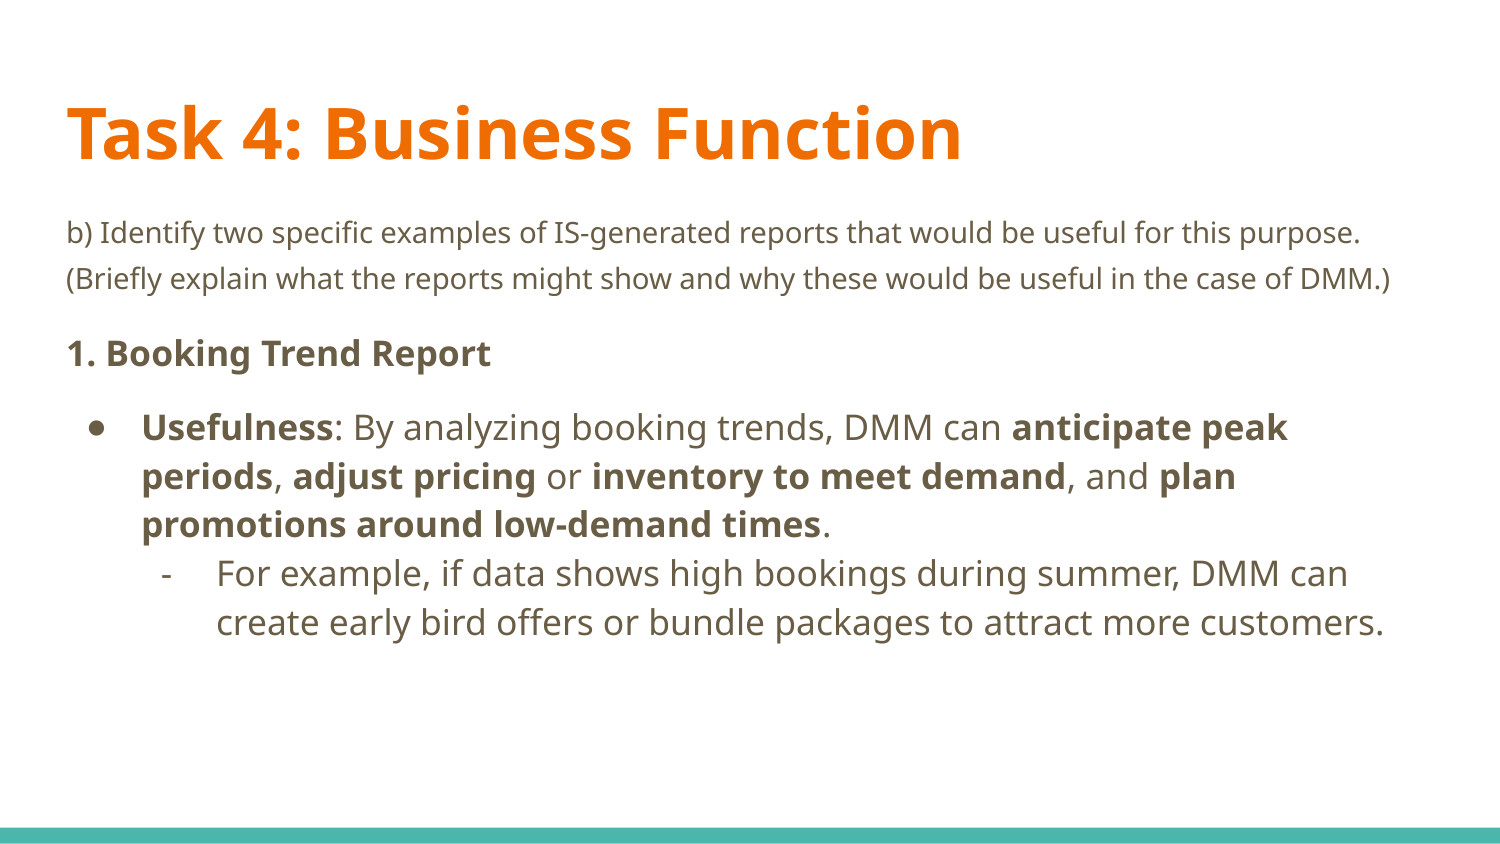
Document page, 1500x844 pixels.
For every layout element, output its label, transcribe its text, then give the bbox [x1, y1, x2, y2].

title Task 4: Business Function [51, 72, 1449, 189]
list b) Identify two specific examples of IS-generated reports that would be useful for this purpose. (Briefly explain what the reports might show and why these would be useful in the case of DMM.) 1. Booking Trend Report Usefulness: By analyzing booking trends, DMM can anticipate peak periods, adjust pricing or inventory to meet demand, and plan promotions around low-demand times. For example, if data shows high bookings during summer, DMM can create early bird offers or bundle packages to attract more customers. [51, 189, 1449, 831]
